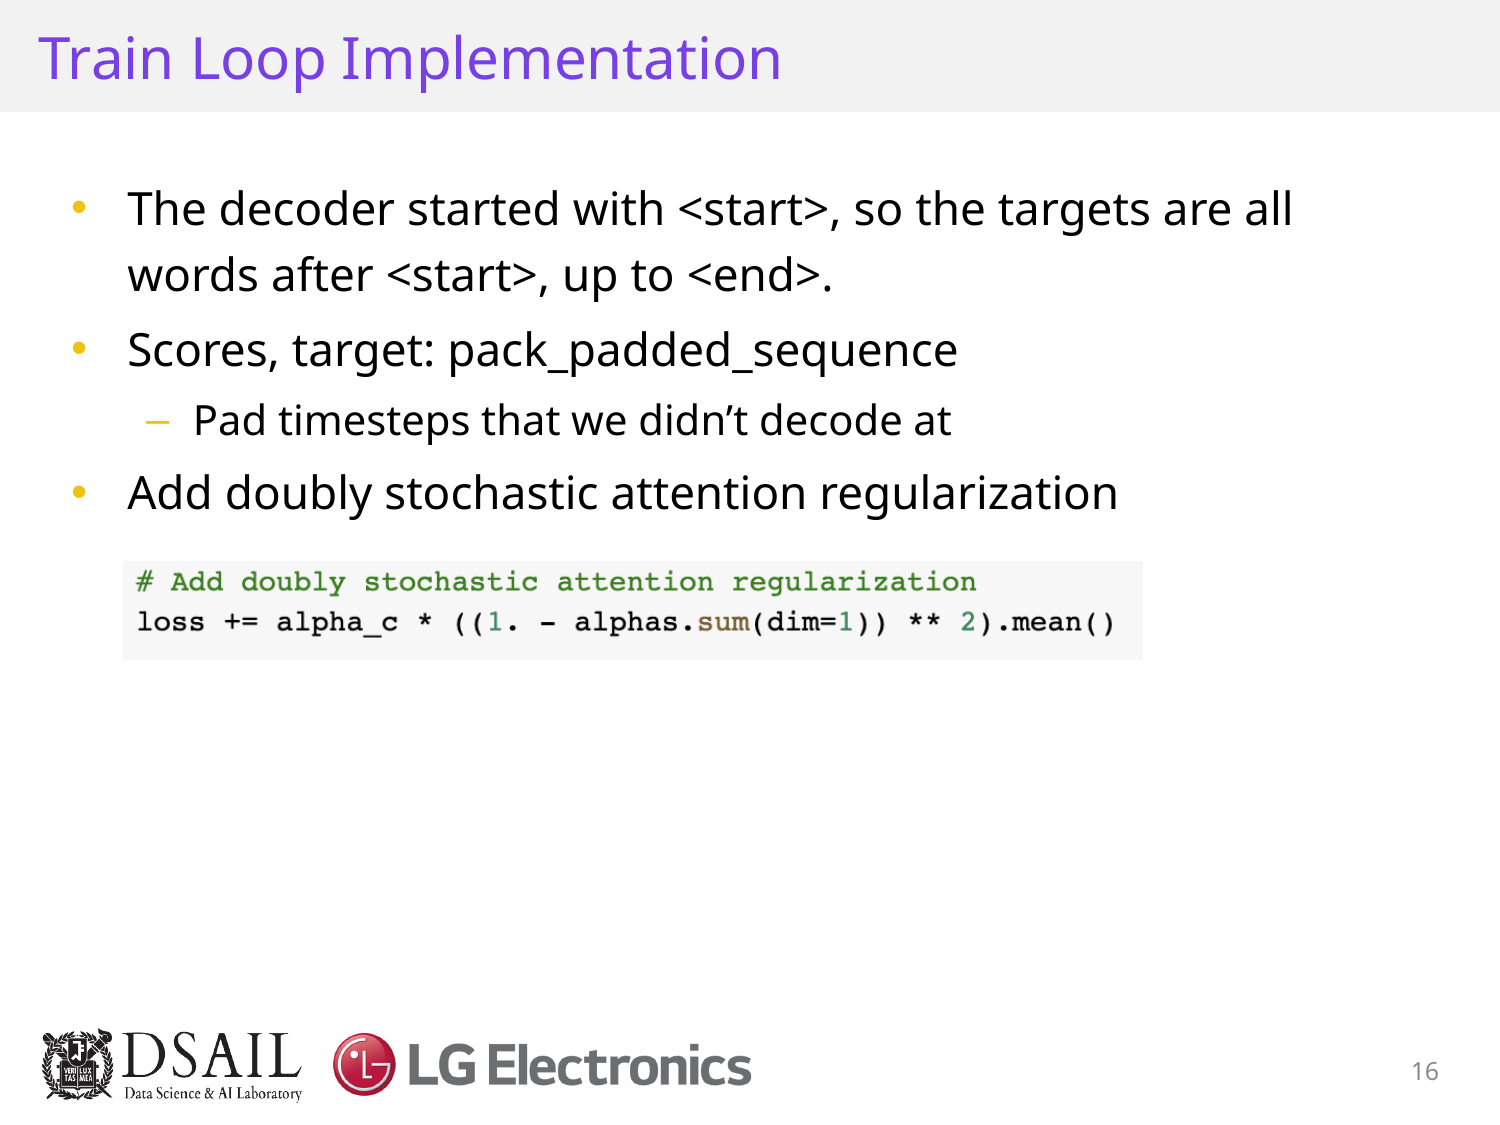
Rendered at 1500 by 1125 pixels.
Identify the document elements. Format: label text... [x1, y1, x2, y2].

picture [324, 1022, 762, 1113]
picture [123, 561, 1143, 660]
title Train Loop Implementation [23, 0, 1477, 113]
picture [42, 1023, 304, 1103]
slide_number 16 [1104, 1042, 1455, 1103]
list The decoder started with <start>, so the targets are all words after <start>, up to <end>. Scores, target: pack_padded_sequence Pad timesteps that we didn’t decode at Add doubly stochastic attention regularization [56, 160, 1444, 1000]
